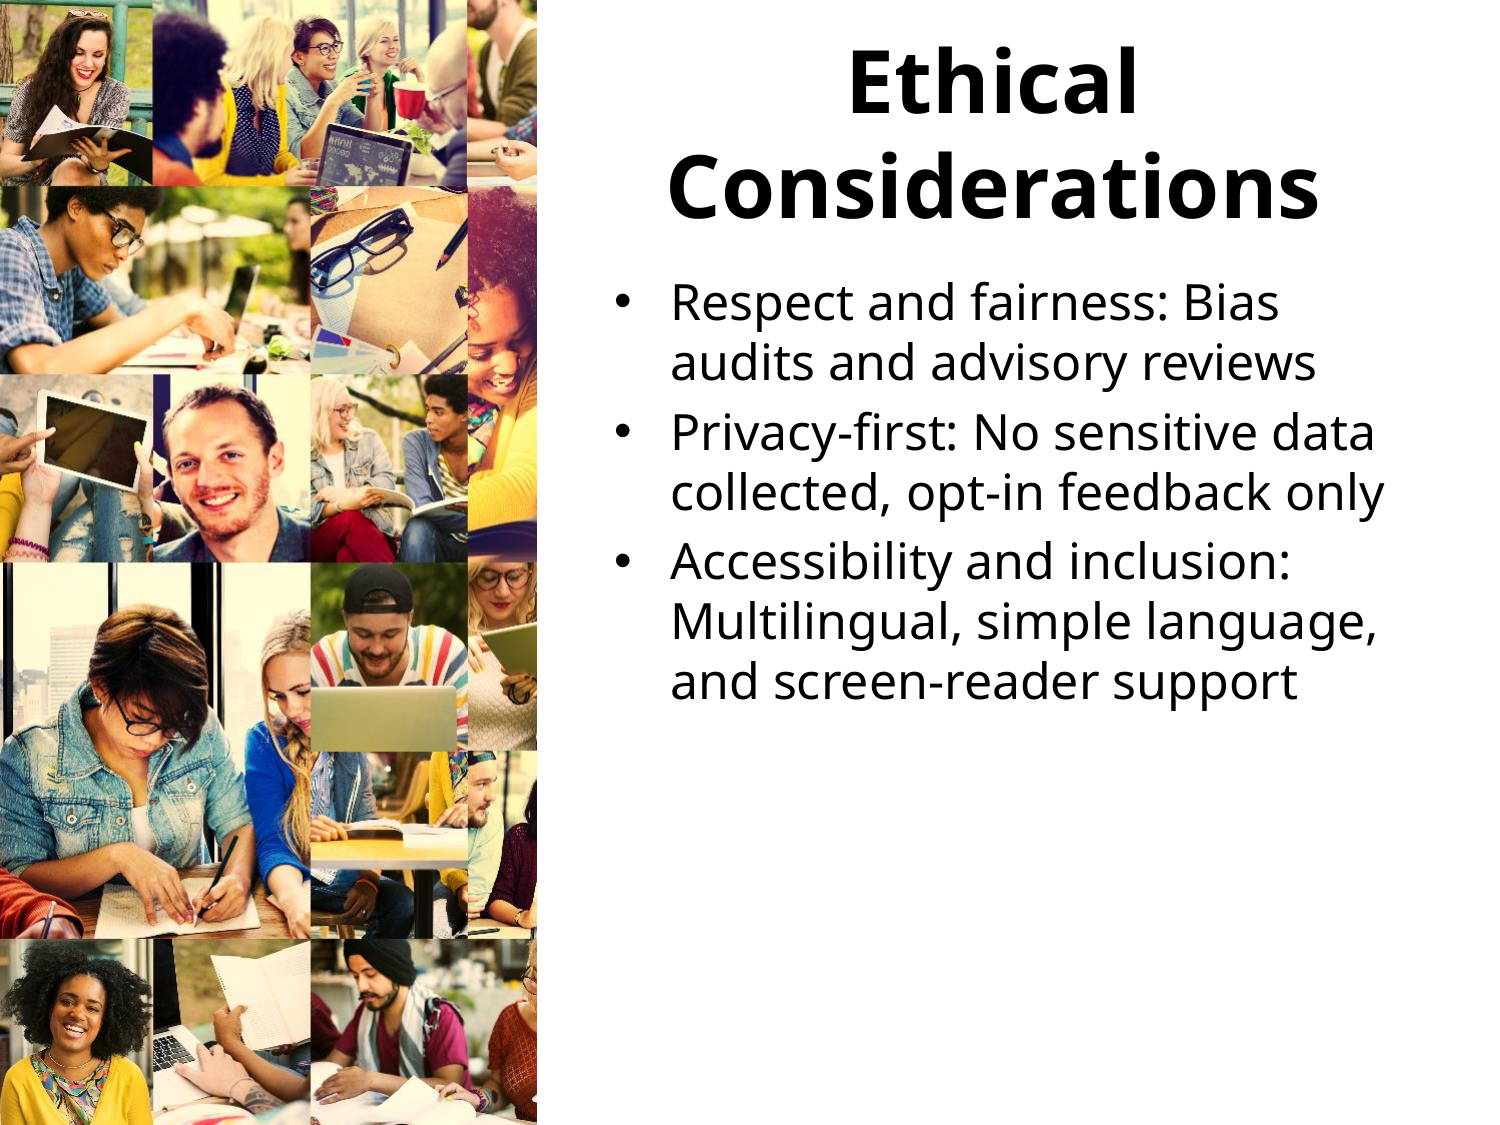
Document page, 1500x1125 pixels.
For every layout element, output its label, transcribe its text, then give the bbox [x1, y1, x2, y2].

list Respect and fairness: Bias audits and advisory reviews Privacy-first: No sensitive data collected, opt-in feedback only Accessibility and inclusion: Multilingual, simple language, and screen-reader support [599, 262, 1423, 1005]
title Ethical Considerations [541, 45, 1451, 217]
picture [0, 0, 537, 1125]
